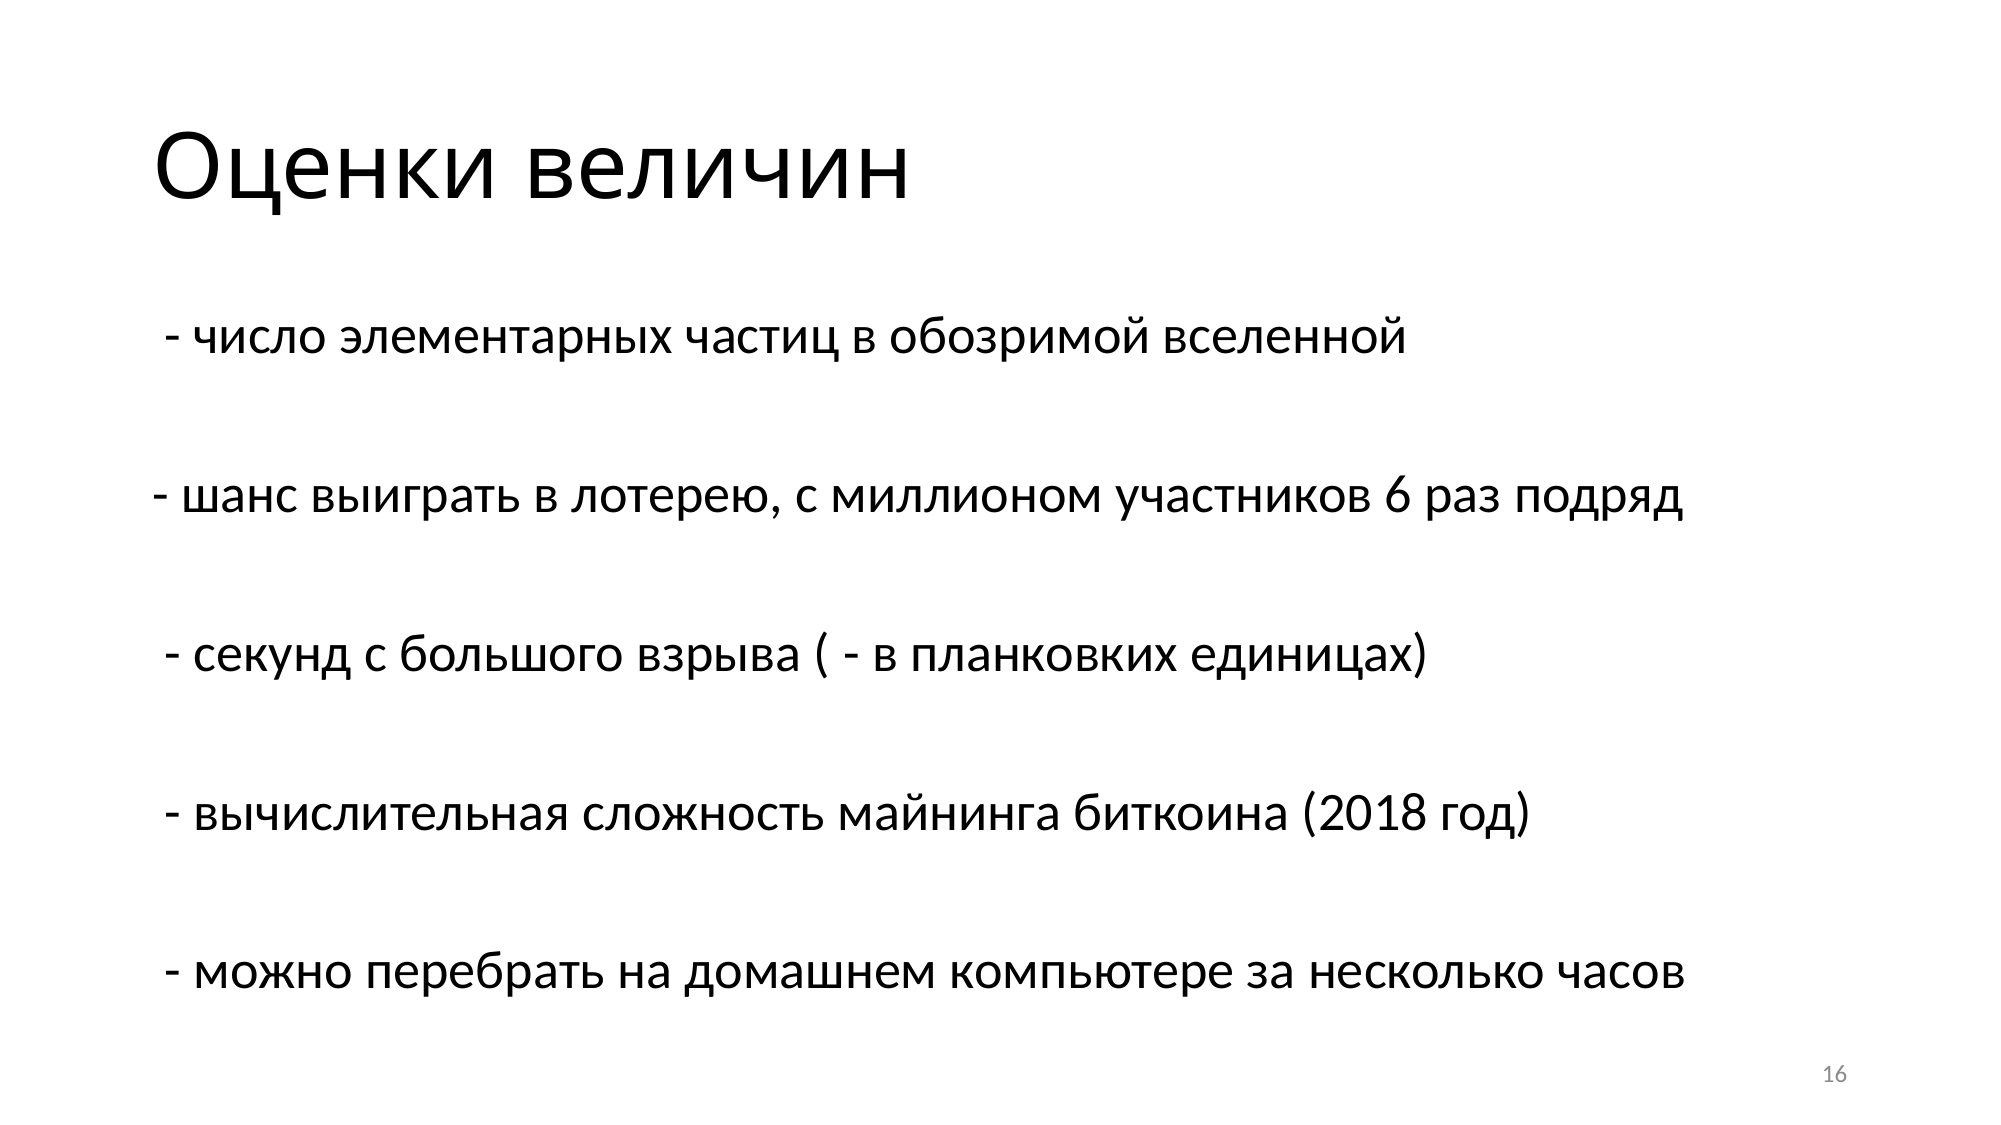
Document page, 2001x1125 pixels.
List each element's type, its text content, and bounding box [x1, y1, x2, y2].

title Оценки величин [137, 59, 1863, 278]
slide_number 16 [1412, 1042, 1863, 1103]
